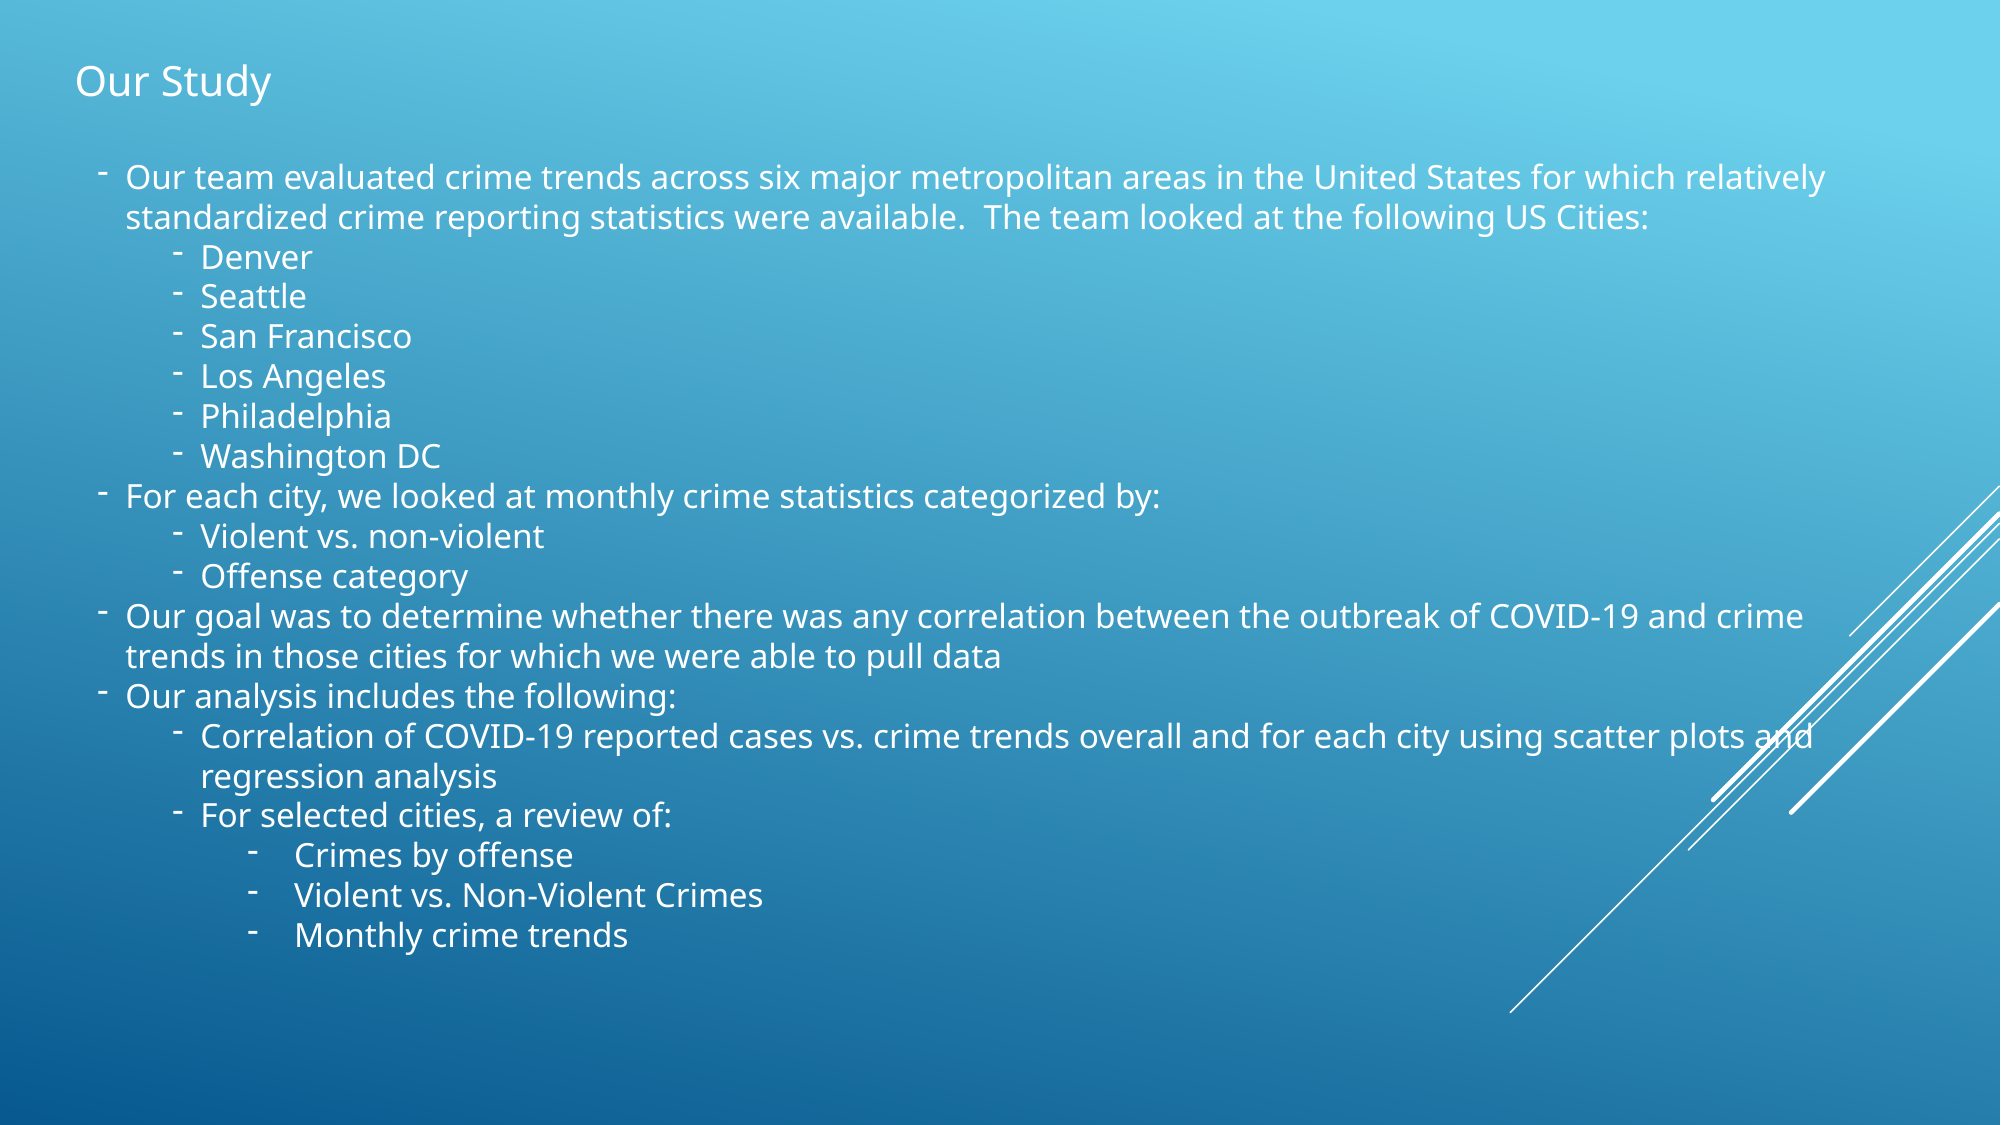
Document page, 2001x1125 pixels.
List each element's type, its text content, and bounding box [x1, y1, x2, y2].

text_box Our Study [59, 47, 1930, 113]
text_box Our team evaluated crime trends across six major metropolitan areas in the United States for which relatively standardized crime reporting statistics were available. The team looked at the following US Cities: Denver Seattle San Francisco Los Angeles Philadelphia Washington DC For each city, we looked at monthly crime statistics categorized by: Violent vs. non-violent Offense category Our goal was to determine whether there was any correlation between the outbreak of COVID-19 and crime trends in those cities for which we were able to pull data Our analysis includes the following: Correlation of COVID-19 reported cases vs. crime trends overall and for each city using scatter plots and regression analysis For selected cities, a review of: Crimes by offense Violent vs. Non-Violent Crimes Monthly crime trends [82, 148, 1890, 962]
